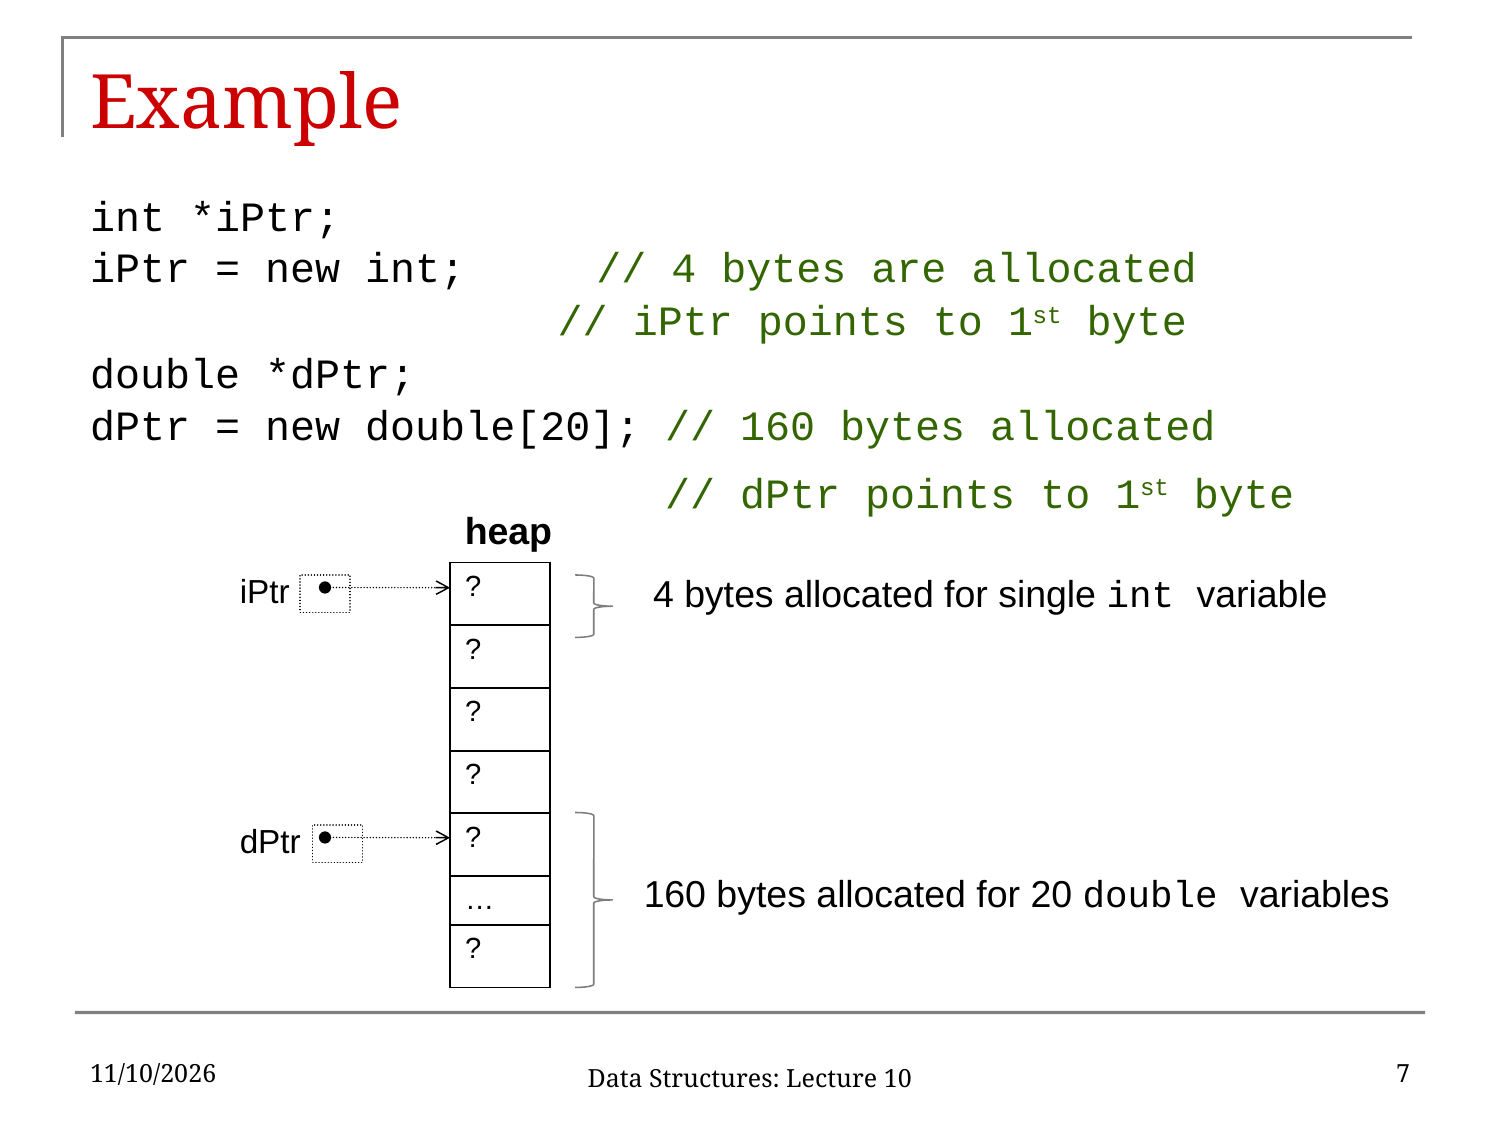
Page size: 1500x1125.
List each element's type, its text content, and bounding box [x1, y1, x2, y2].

table_cell ? [451, 814, 549, 875]
table_cell ? [451, 626, 549, 687]
table_cell ? [451, 689, 549, 750]
list int *iPtr; iPtr = new int; // 4 bytes are allocated // iPtr points to 1st byte double *dPtr; dPtr = new double[20]; // 160 bytes allocated // dPtr points to 1st byte [75, 187, 1425, 1006]
text_box heap [450, 499, 650, 560]
text_box [574, 574, 614, 639]
table_header ? [451, 563, 549, 624]
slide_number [74, 1023, 426, 1100]
text_box 4 bytes allocated for single int variable [638, 562, 1343, 623]
text_box 160 bytes allocated for 20 double variables [628, 862, 1405, 923]
title Example [75, 45, 1425, 163]
slide_number 7 [1074, 1023, 1426, 1100]
table_cell ? [451, 926, 549, 987]
table_cell ? [451, 752, 549, 812]
text_box [574, 811, 614, 989]
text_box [224, 812, 363, 869]
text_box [224, 562, 351, 619]
footer Data Structures: Lecture 10 [512, 1024, 988, 1101]
table_cell … [451, 877, 549, 924]
